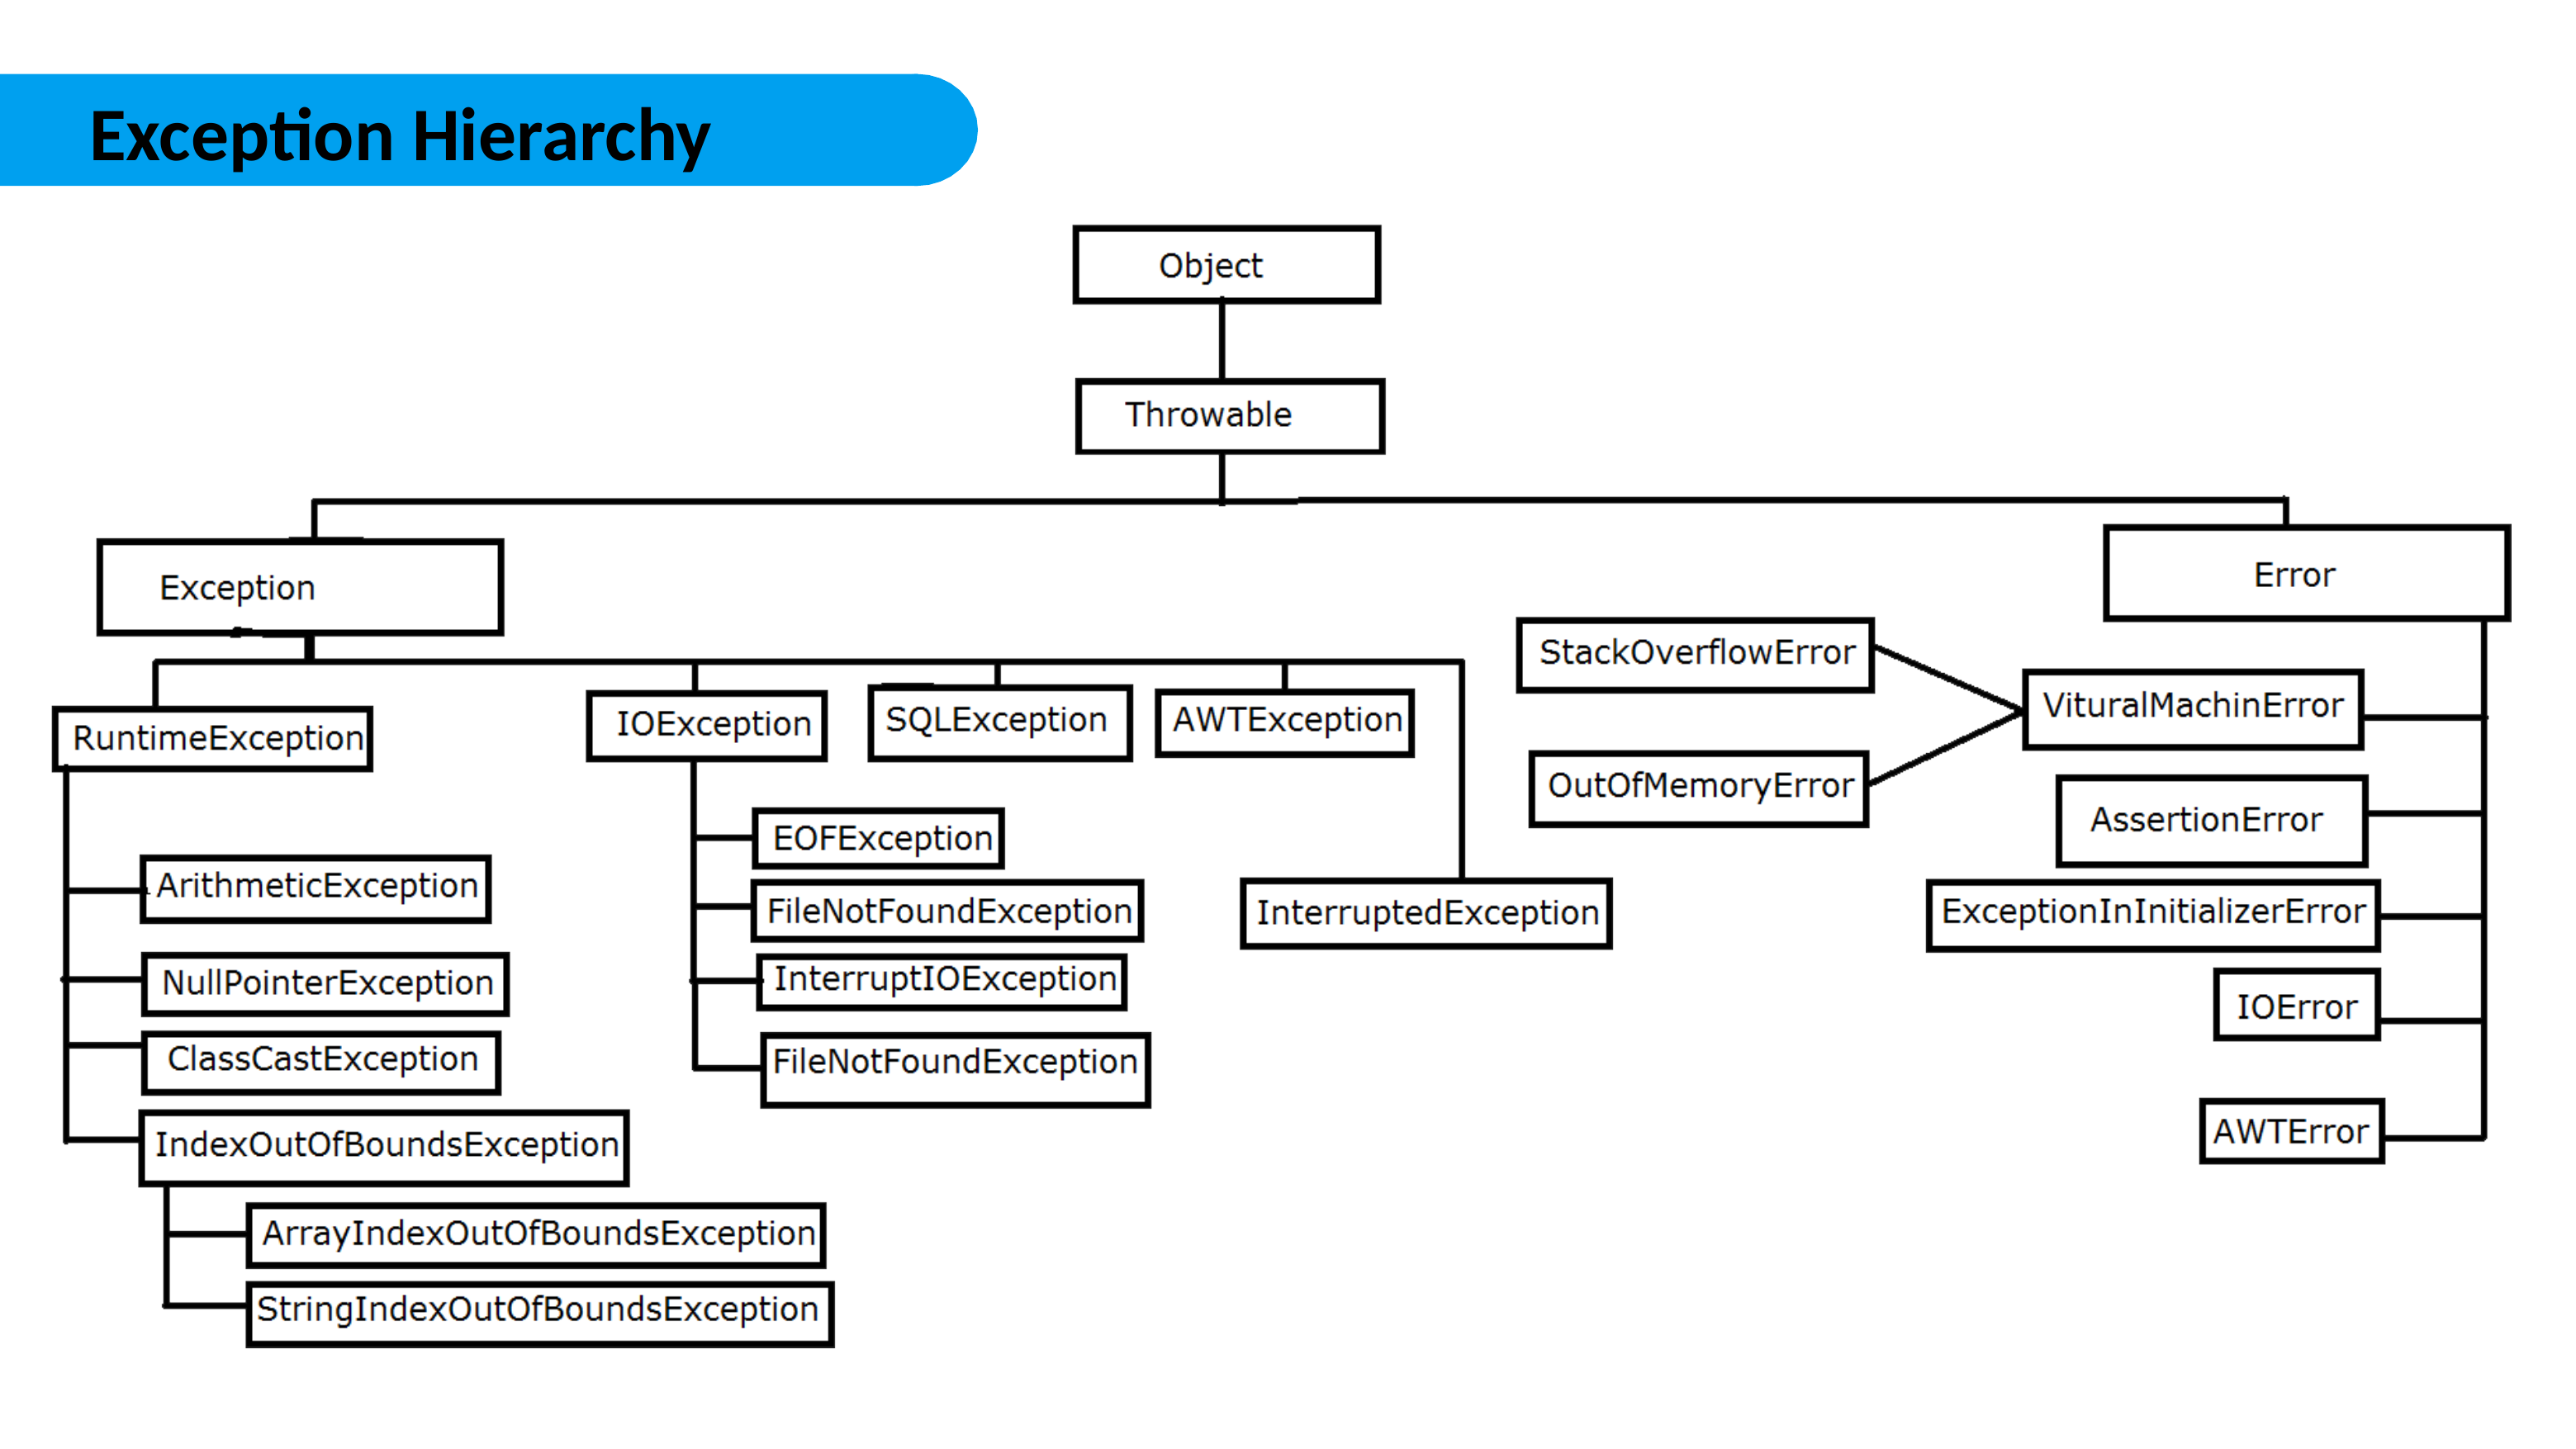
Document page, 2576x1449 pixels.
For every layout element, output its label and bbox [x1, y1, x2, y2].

picture [46, 195, 2512, 1349]
text_box [0, 73, 979, 187]
